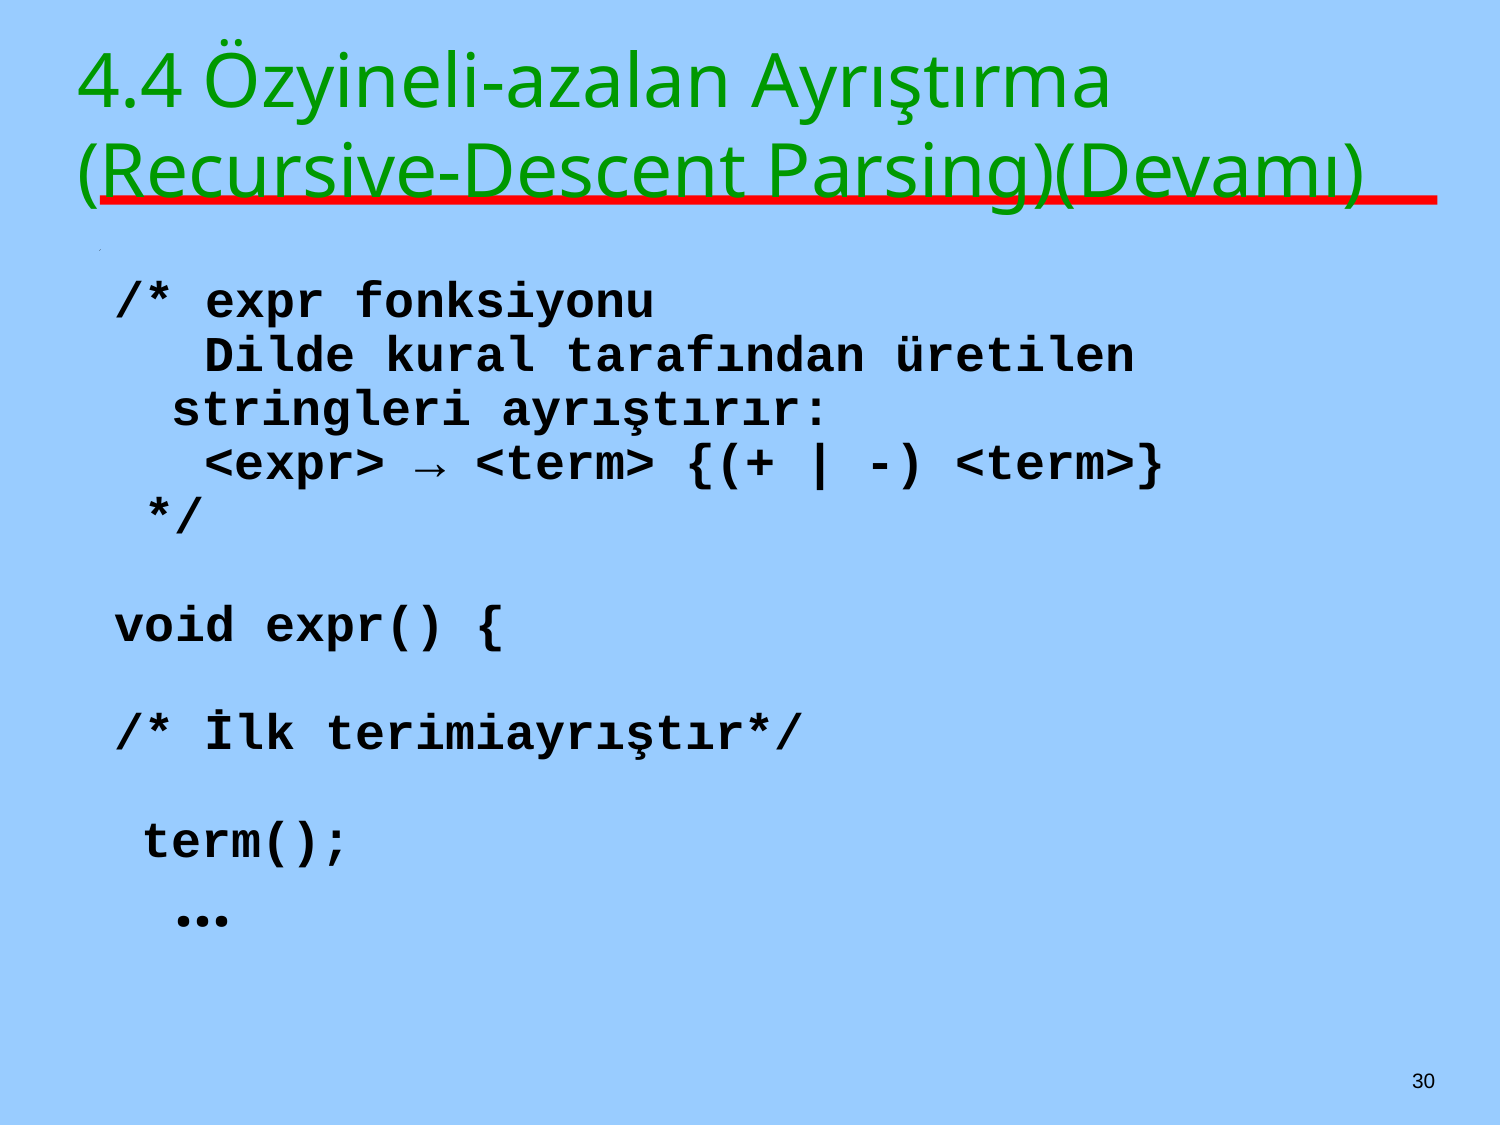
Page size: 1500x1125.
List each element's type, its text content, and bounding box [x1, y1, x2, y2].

list /* expr fonksiyonu Dilde kural tarafından üretilen stringleri ayrıştırır: <expr> → <term> {(+ | -) <term>} */ void expr() { /* İlk terimiayrıştır*/ term(); … [99, 262, 1438, 1013]
slide_number 30 [1137, 1024, 1451, 1101]
title 4.4 Özyineli-azalan Ayrıştırma (Recursive-Descent Parsing)(Devamı) [62, 24, 1438, 251]
